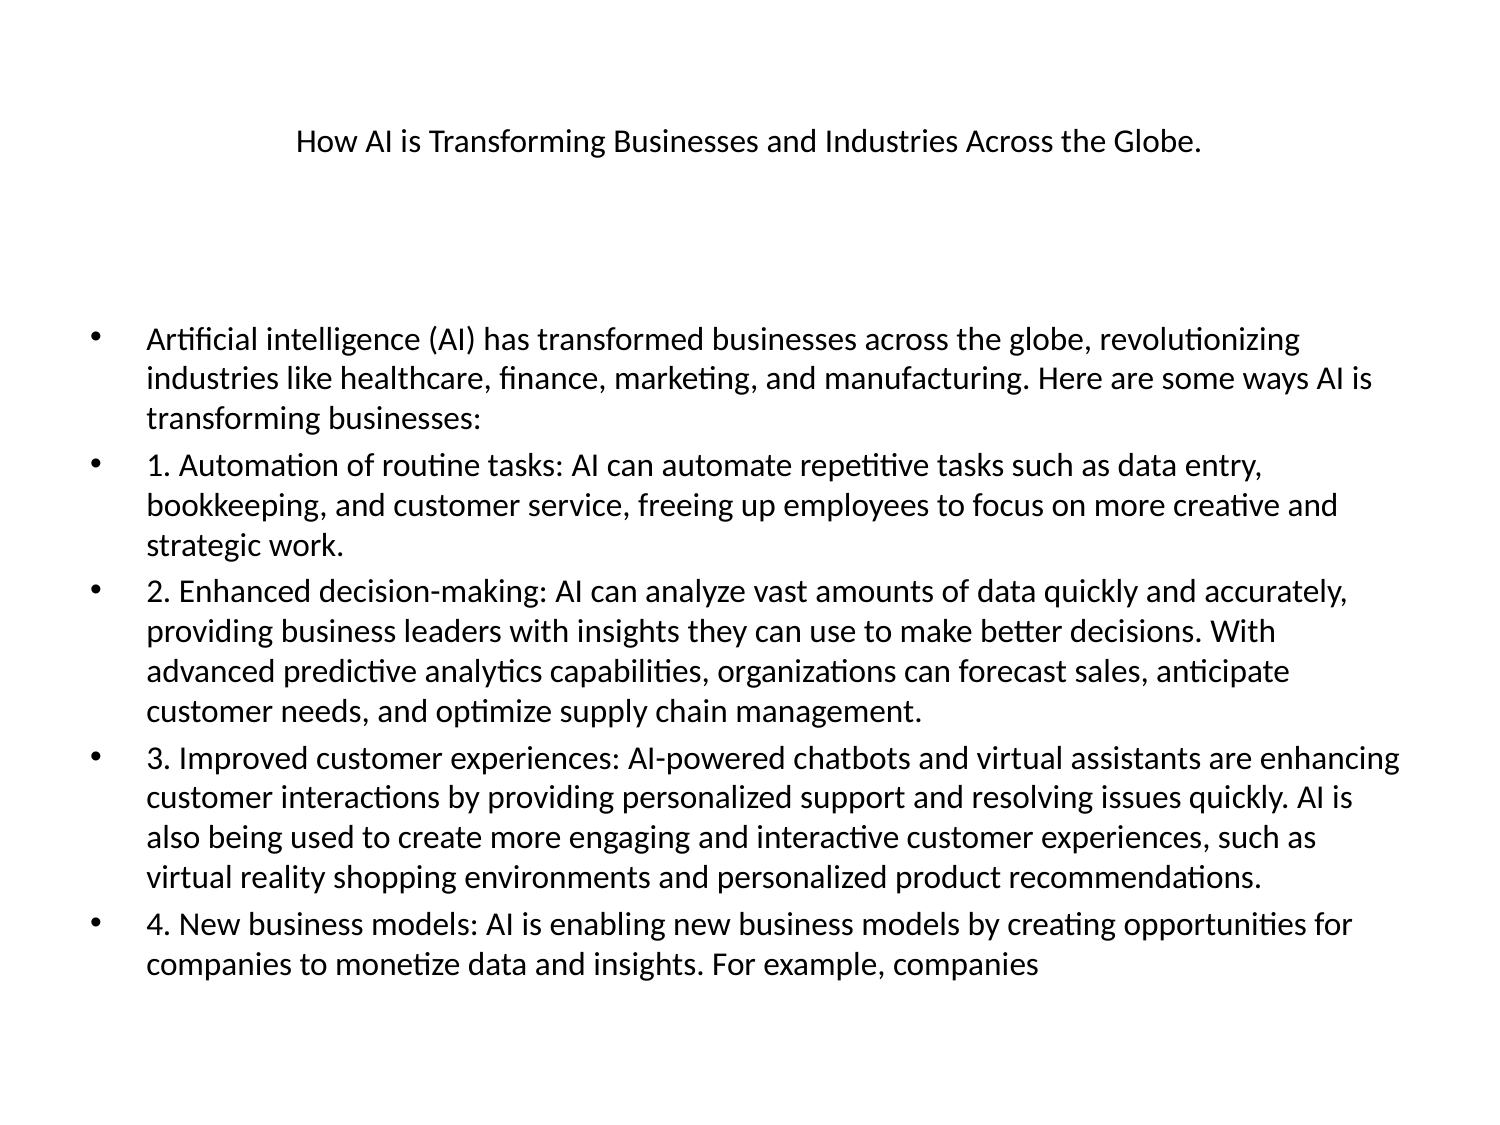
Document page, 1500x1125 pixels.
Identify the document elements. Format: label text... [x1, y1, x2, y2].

title How AI is Transforming Businesses and Industries Across the Globe. [75, 45, 1425, 233]
list Artificial intelligence (AI) has transformed businesses across the globe, revolutionizing industries like healthcare, finance, marketing, and manufacturing. Here are some ways AI is transforming businesses: 1. Automation of routine tasks: AI can automate repetitive tasks such as data entry, bookkeeping, and customer service, freeing up employees to focus on more creative and strategic work. 2. Enhanced decision-making: AI can analyze vast amounts of data quickly and accurately, providing business leaders with insights they can use to make better decisions. With advanced predictive analytics capabilities, organizations can forecast sales, anticipate customer needs, and optimize supply chain management. 3. Improved customer experiences: AI-powered chatbots and virtual assistants are enhancing customer interactions by providing personalized support and resolving issues quickly. AI is also being used to create more engaging and interactive customer experiences, such as virtual reality shopping environments and personalized product recommendations. 4. New business models: AI is enabling new business models by creating opportunities for companies to monetize data and insights. For example, companies [75, 262, 1425, 1005]
